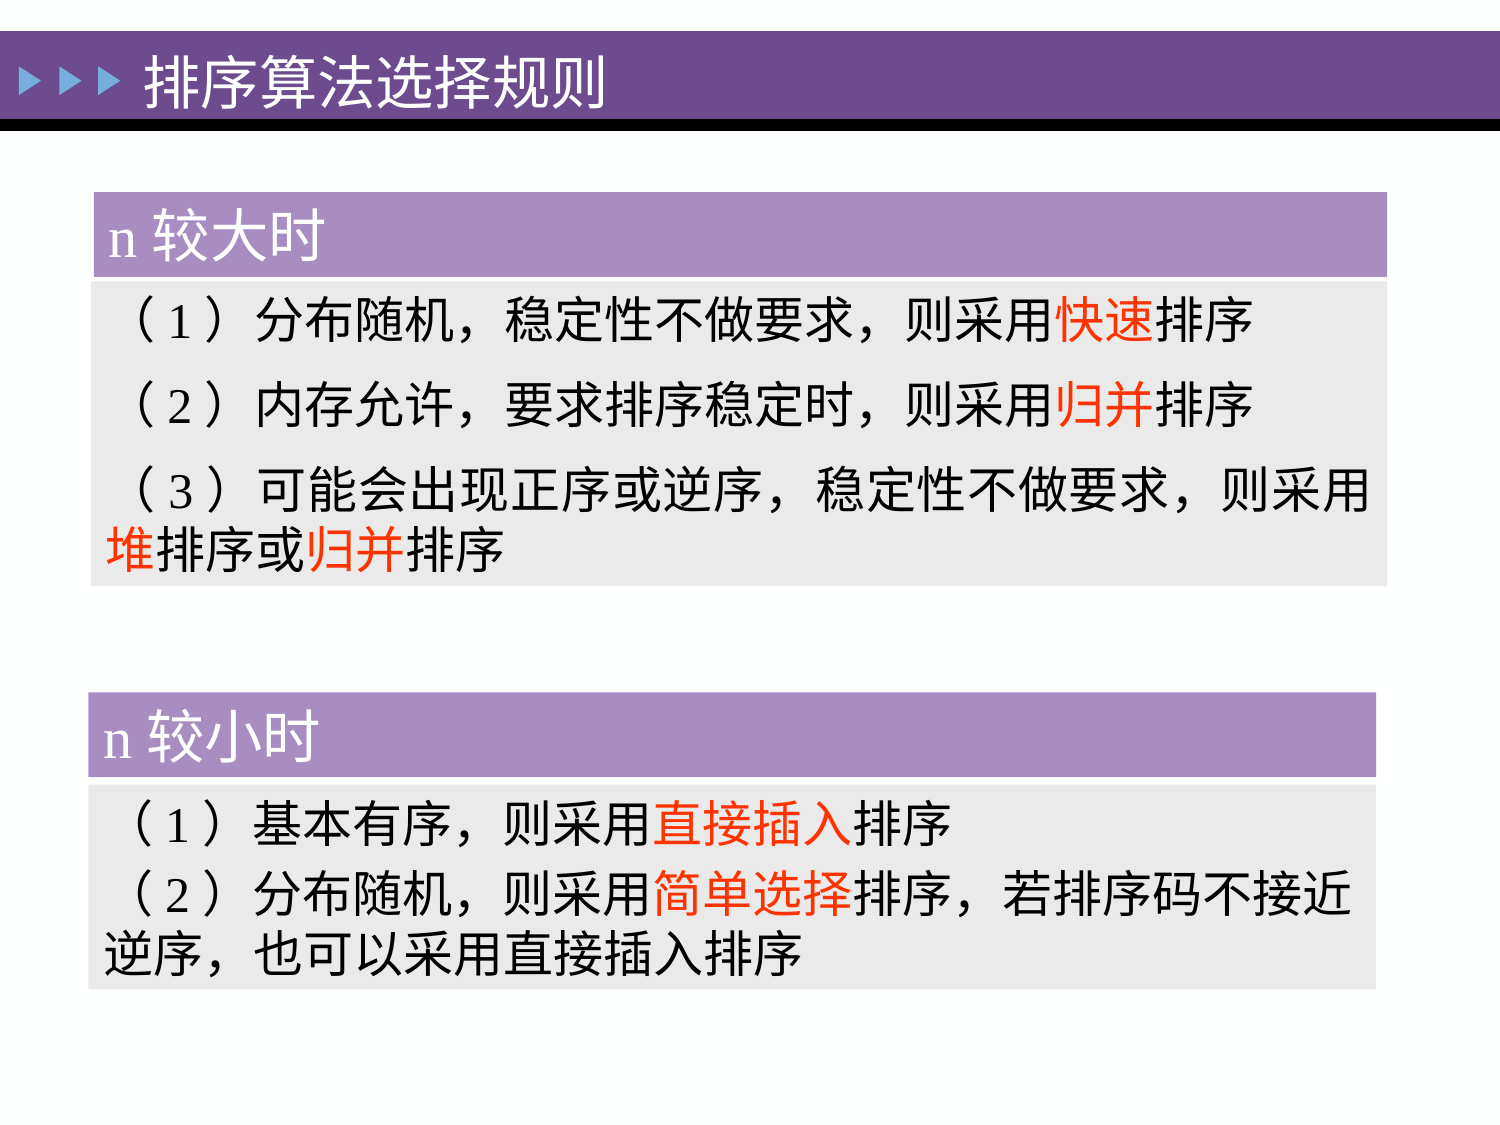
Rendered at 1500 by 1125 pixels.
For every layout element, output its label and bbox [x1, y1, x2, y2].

text_box [93, 192, 1388, 277]
text_box [90, 281, 1388, 587]
text_box [127, 21, 707, 110]
text_box [88, 692, 1377, 778]
text_box [88, 784, 1377, 990]
